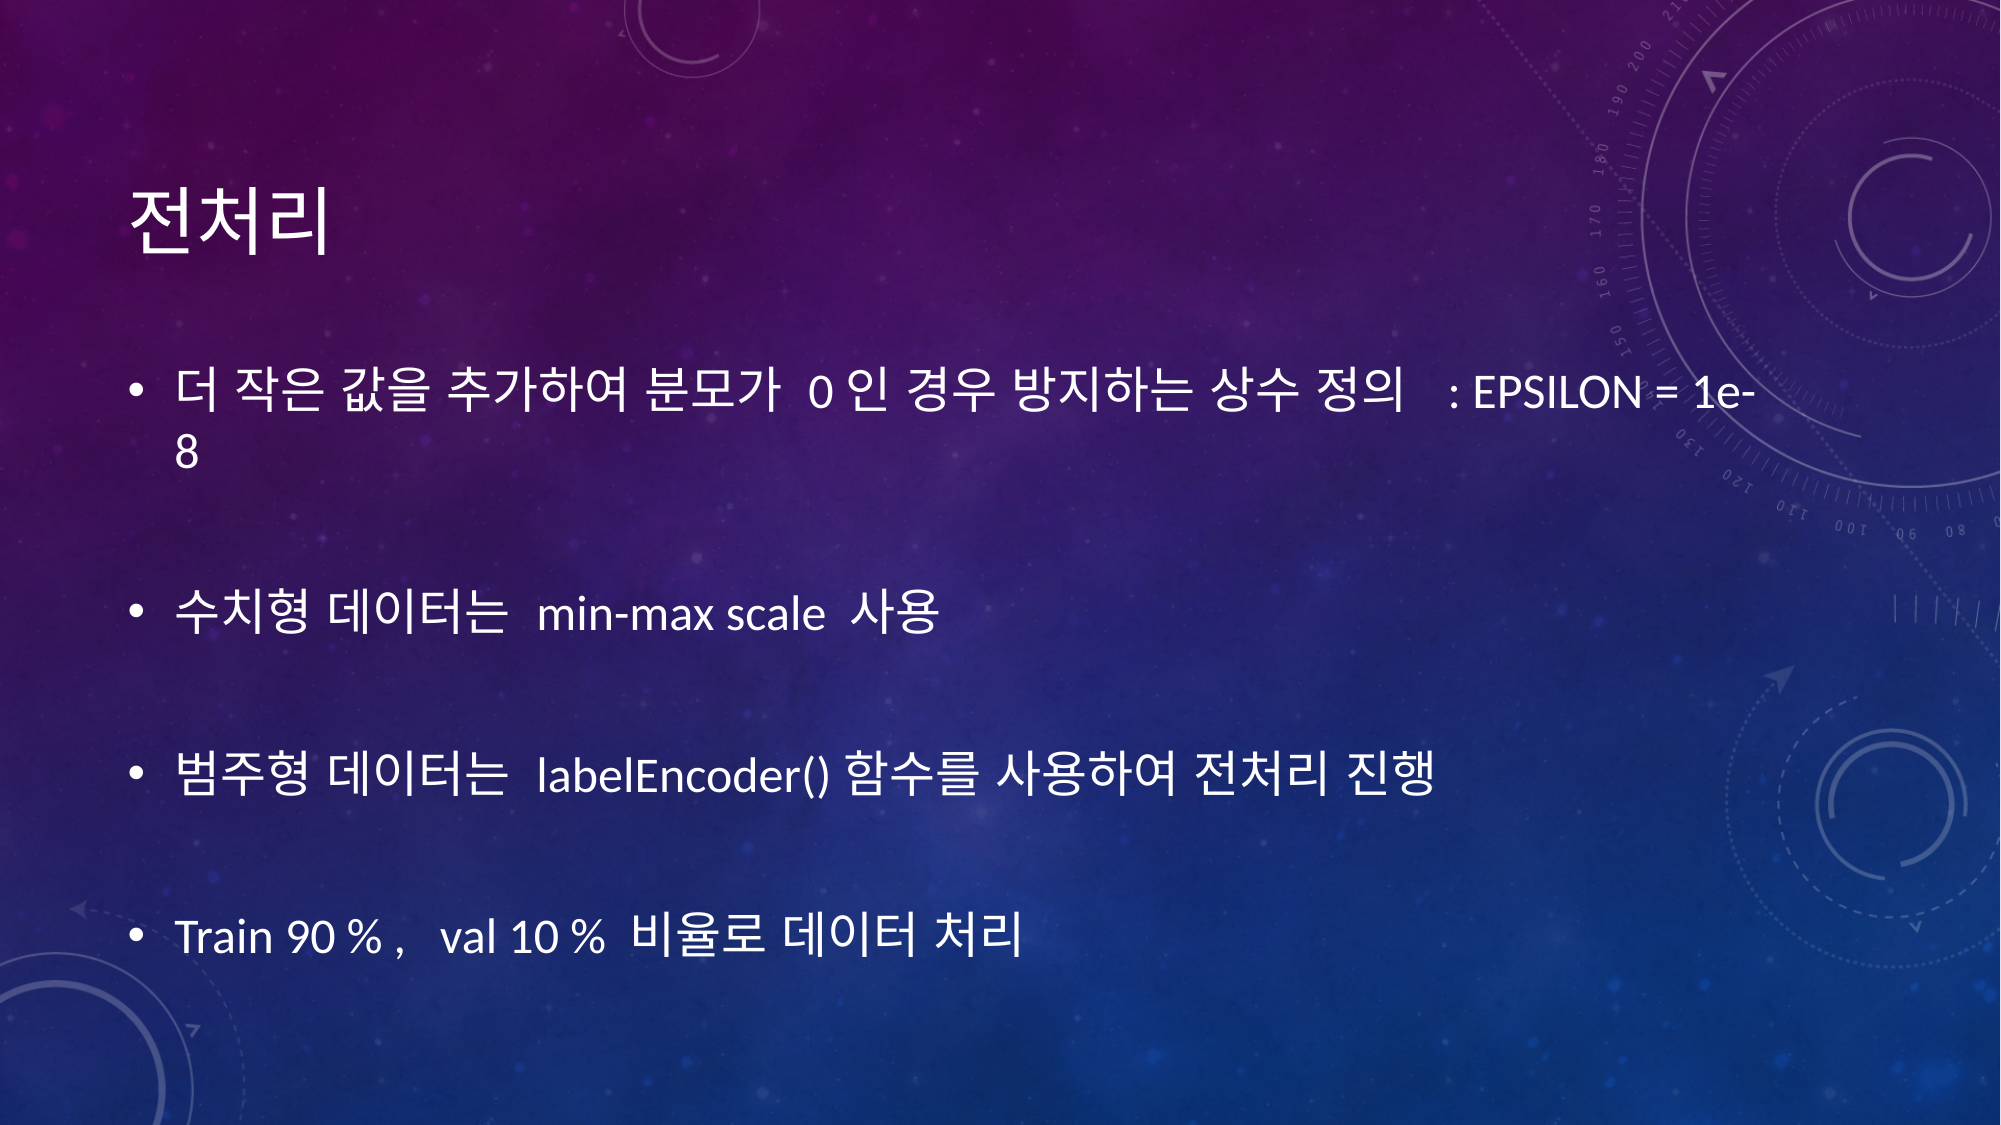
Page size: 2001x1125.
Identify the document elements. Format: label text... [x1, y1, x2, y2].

title 전처리 [112, 99, 1775, 339]
list 더 작은 값을 추가하여 분모가 0인 경우 방지하는 상수 정의 : EPSILON = 1e-8 수치형 데이터는 min-max scale 사용 범주형 데이터는 labelEncoder()함수를 사용하여 전처리 진행 Train 90 % , val 10 % 비율로 데이터 처리 [112, 351, 1775, 992]
picture [0, 0, 2001, 1125]
